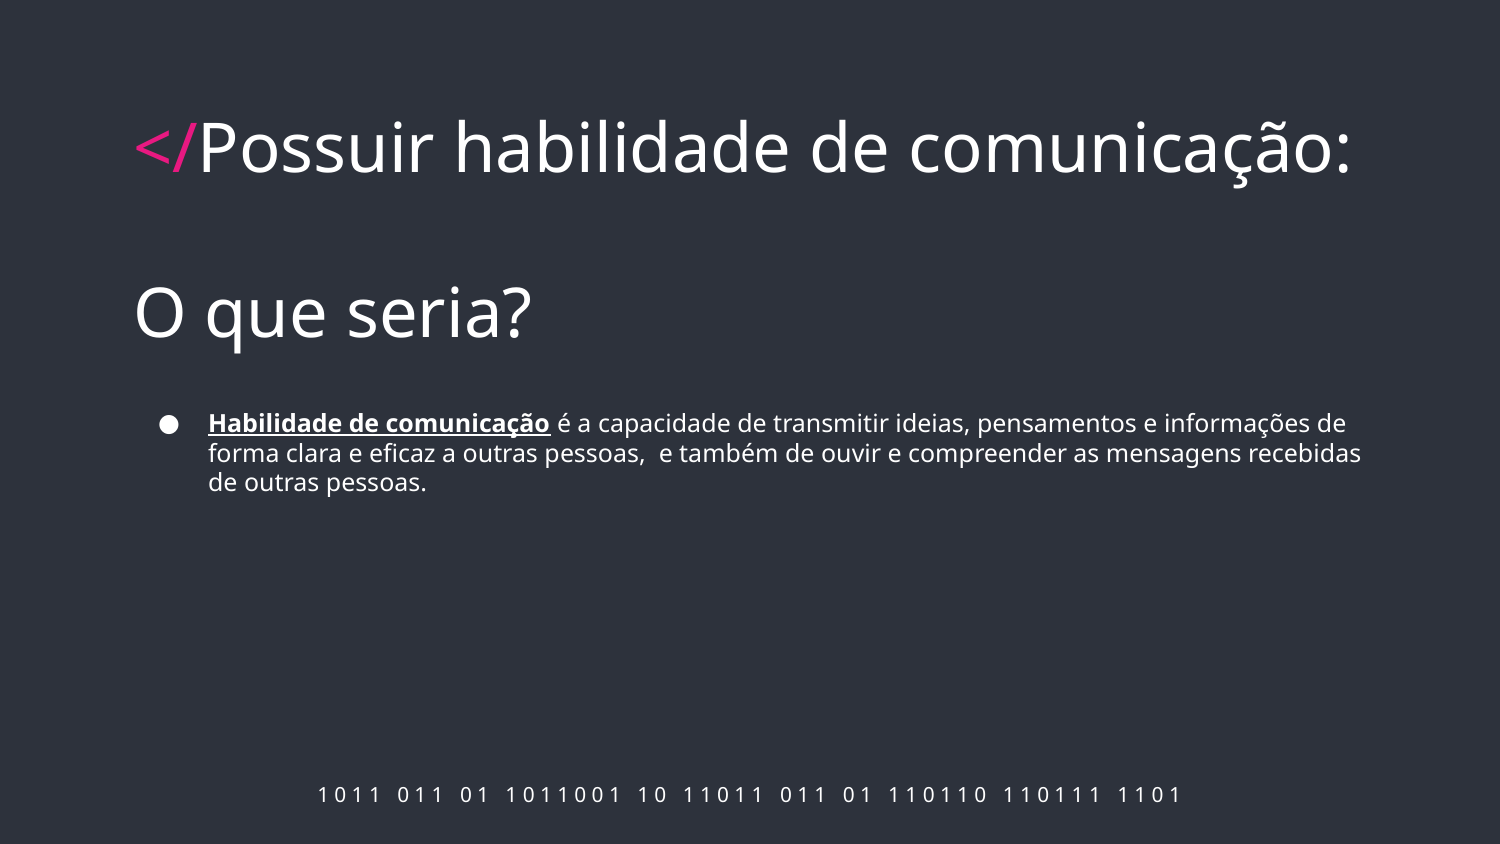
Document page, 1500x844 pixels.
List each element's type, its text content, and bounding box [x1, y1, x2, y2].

title </Possuir habilidade de comunicação: O que seria? [118, 88, 1382, 252]
list Habilidade de comunicação é a capacidade de transmitir ideias, pensamentos e informações de forma clara e eficaz a outras pessoas, e também de ouvir e compreender as mensagens recebidas de outras pessoas. [118, 392, 1382, 592]
